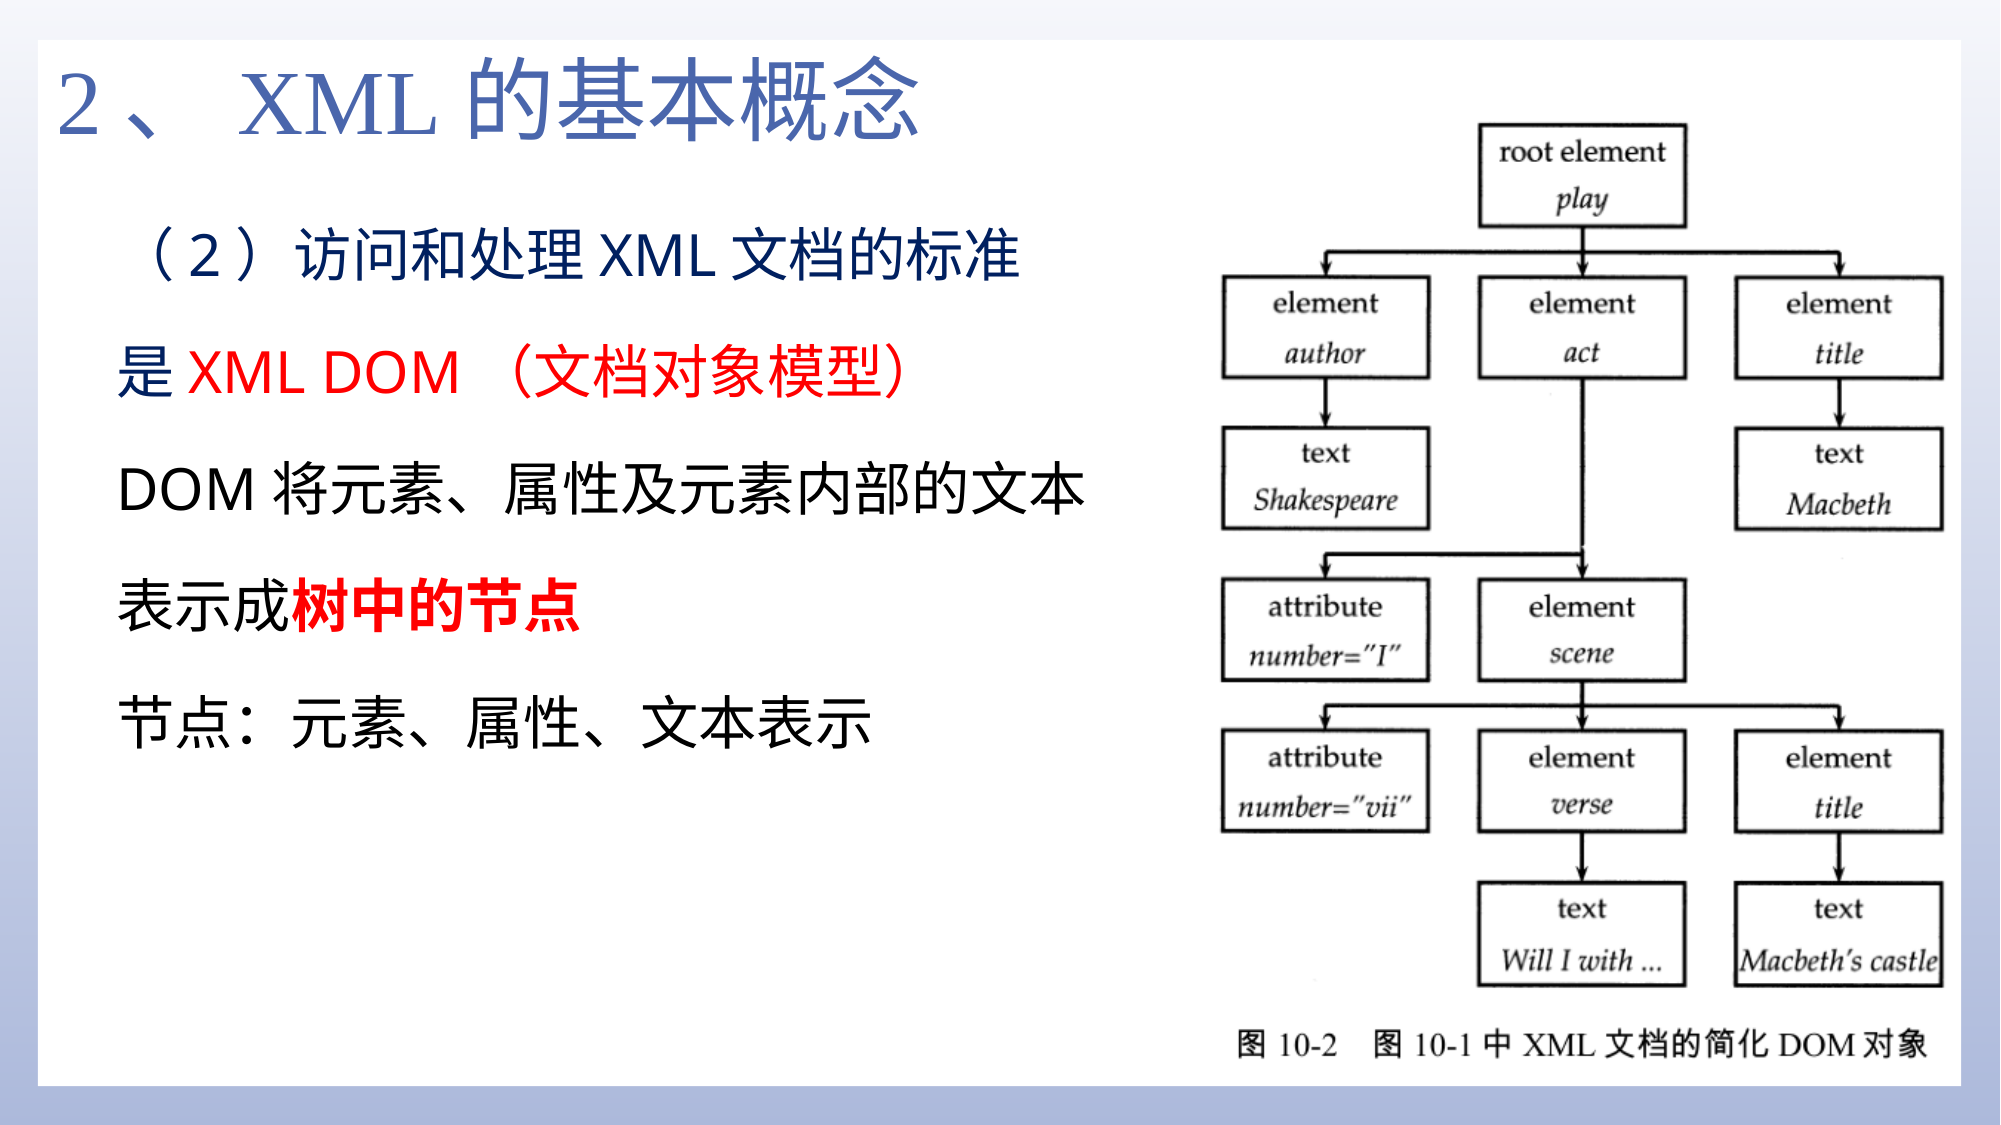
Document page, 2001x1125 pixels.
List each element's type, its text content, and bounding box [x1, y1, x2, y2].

list （2）访问和处理XML文档的标准 是XML DOM（文档对象模型） DOM将元素、属性及元素内部的文本 表示成树中的节点 节点：元素、属性、文本表示 [101, 175, 1203, 1072]
title 2、XML的基本概念 [40, 35, 1844, 176]
picture [1208, 110, 1960, 1068]
